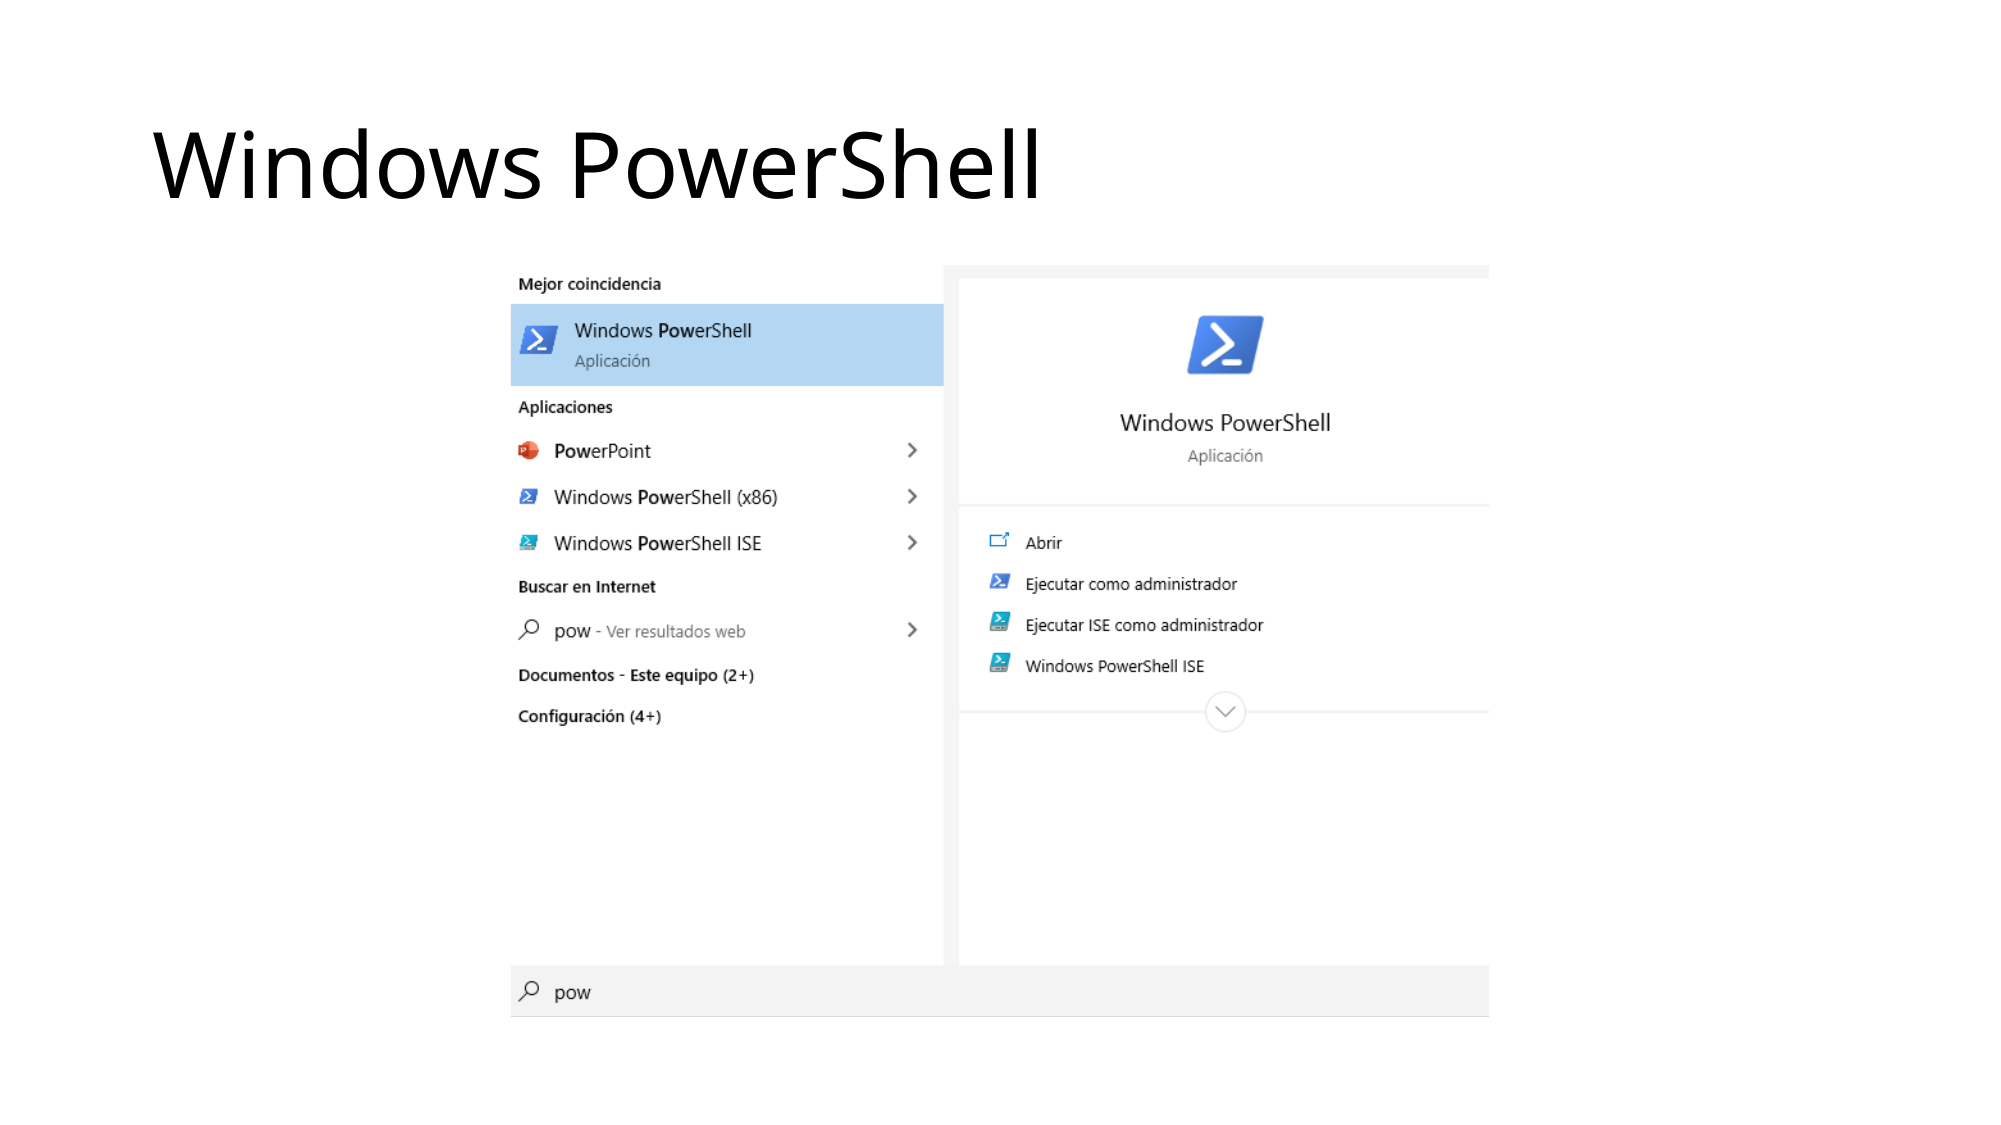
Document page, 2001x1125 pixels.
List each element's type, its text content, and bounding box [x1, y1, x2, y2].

title Windows PowerShell [137, 59, 1863, 278]
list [510, 265, 1489, 1017]
